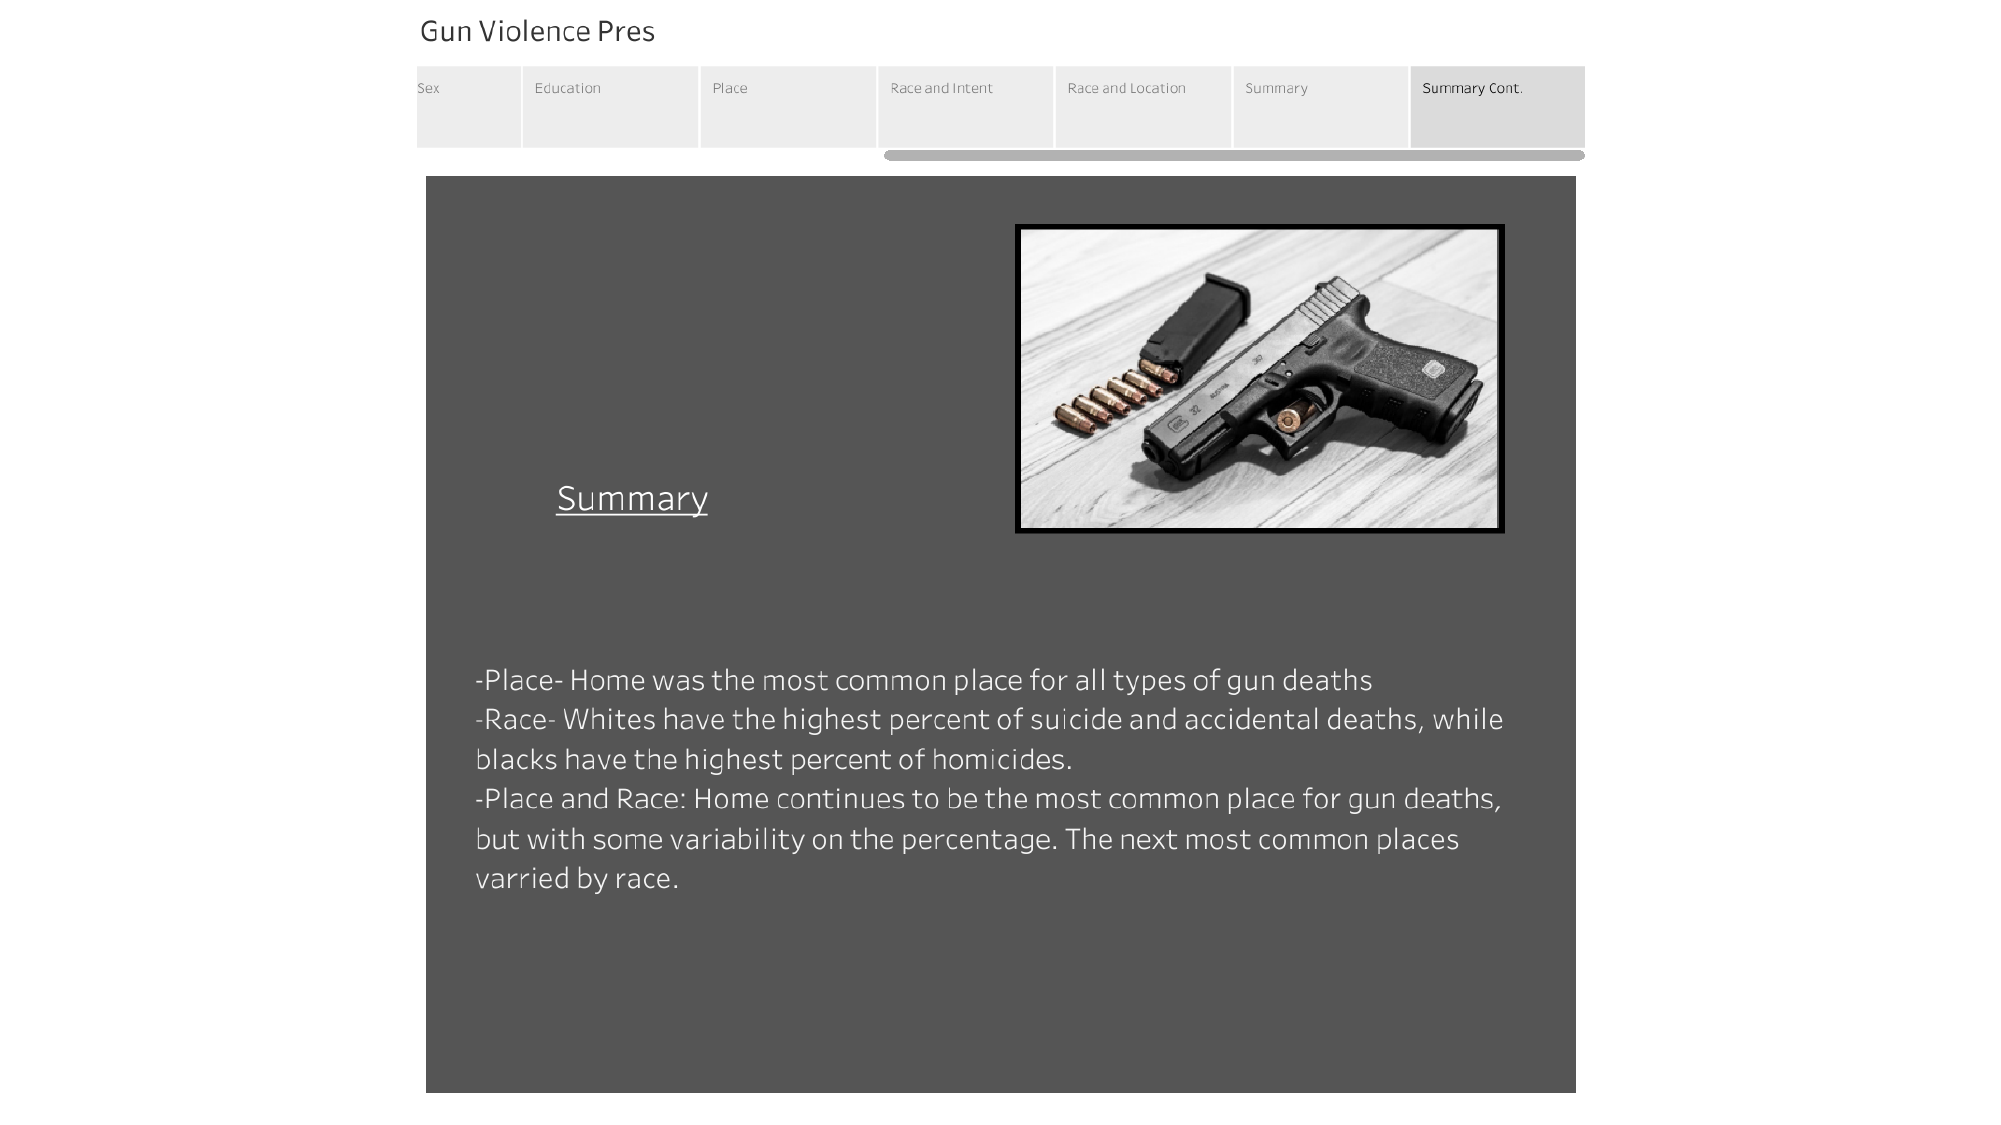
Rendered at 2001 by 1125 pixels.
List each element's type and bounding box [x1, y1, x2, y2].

picture [407, 0, 1593, 1125]
